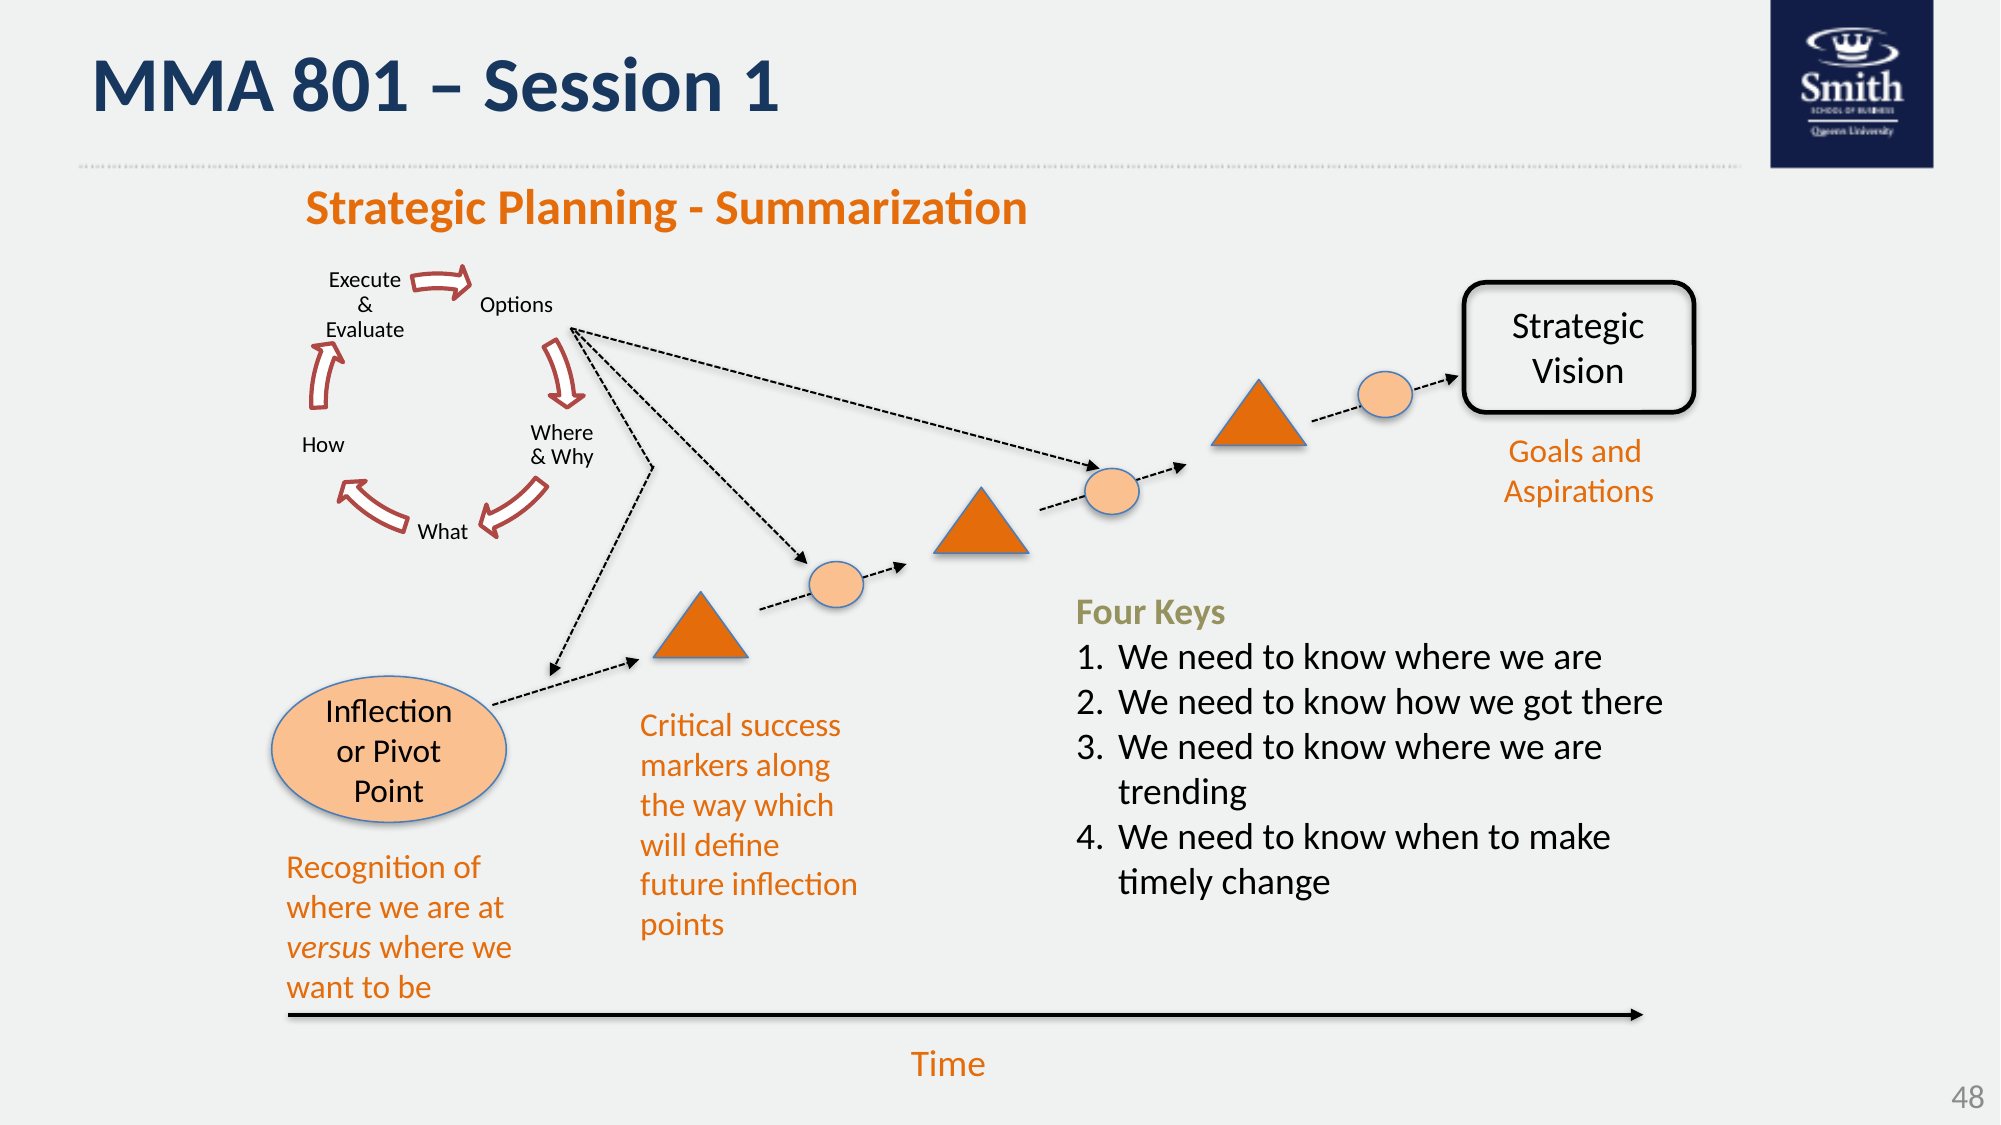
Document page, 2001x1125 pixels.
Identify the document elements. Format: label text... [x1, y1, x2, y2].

text_box [1463, 281, 1695, 414]
text_box Inflection or Pivot Point [270, 675, 508, 824]
text_box Strategic Vision [1480, 293, 1676, 399]
text_box Strategic Planning - Summarization [294, 172, 1334, 238]
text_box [549, 465, 654, 677]
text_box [659, 477, 808, 565]
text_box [759, 563, 907, 610]
text_box [659, 590, 749, 659]
slide_number 48 [1755, 1065, 2000, 1125]
title MMA 801 – Session 1 [76, 9, 1717, 152]
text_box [570, 327, 1100, 469]
text_box [933, 486, 1030, 554]
text_box Goals and Aspirations [1464, 422, 1695, 517]
text_box Time [797, 1031, 1100, 1092]
text_box Critical success markers along the way which will define future inflection points [625, 695, 881, 950]
text_box [1371, 370, 1400, 374]
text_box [258, 264, 628, 570]
text_box Four Keys We need to know where we are We need to know how we got there We need to know where we are trending We need to know when to make timely change [1061, 579, 1713, 910]
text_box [1311, 375, 1459, 422]
text_box Recognition of where we are at versus where we want to be [271, 837, 548, 1012]
text_box [1210, 378, 1308, 447]
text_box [1039, 464, 1187, 511]
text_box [492, 659, 640, 706]
